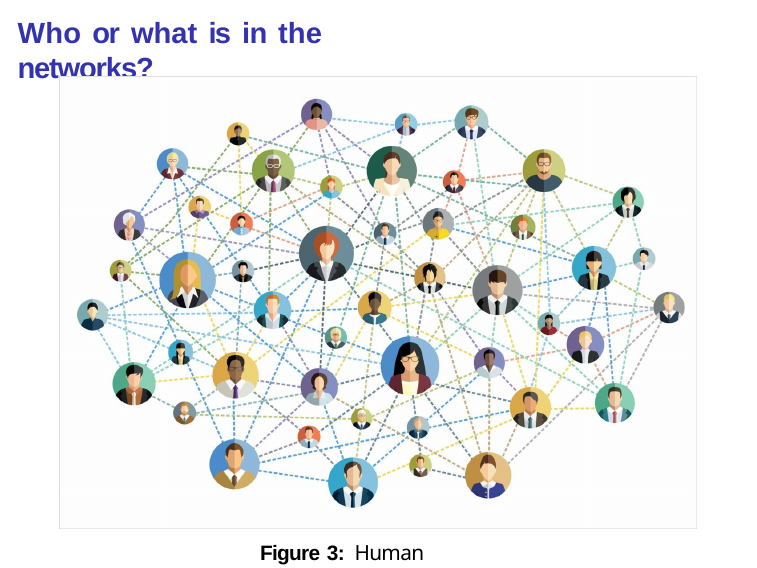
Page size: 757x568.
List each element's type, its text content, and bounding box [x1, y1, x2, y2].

text_box Figure 3: Human Network [257, 538, 499, 568]
picture [58, 76, 697, 529]
text_box Who or what is in the networks? [15, 11, 468, 85]
